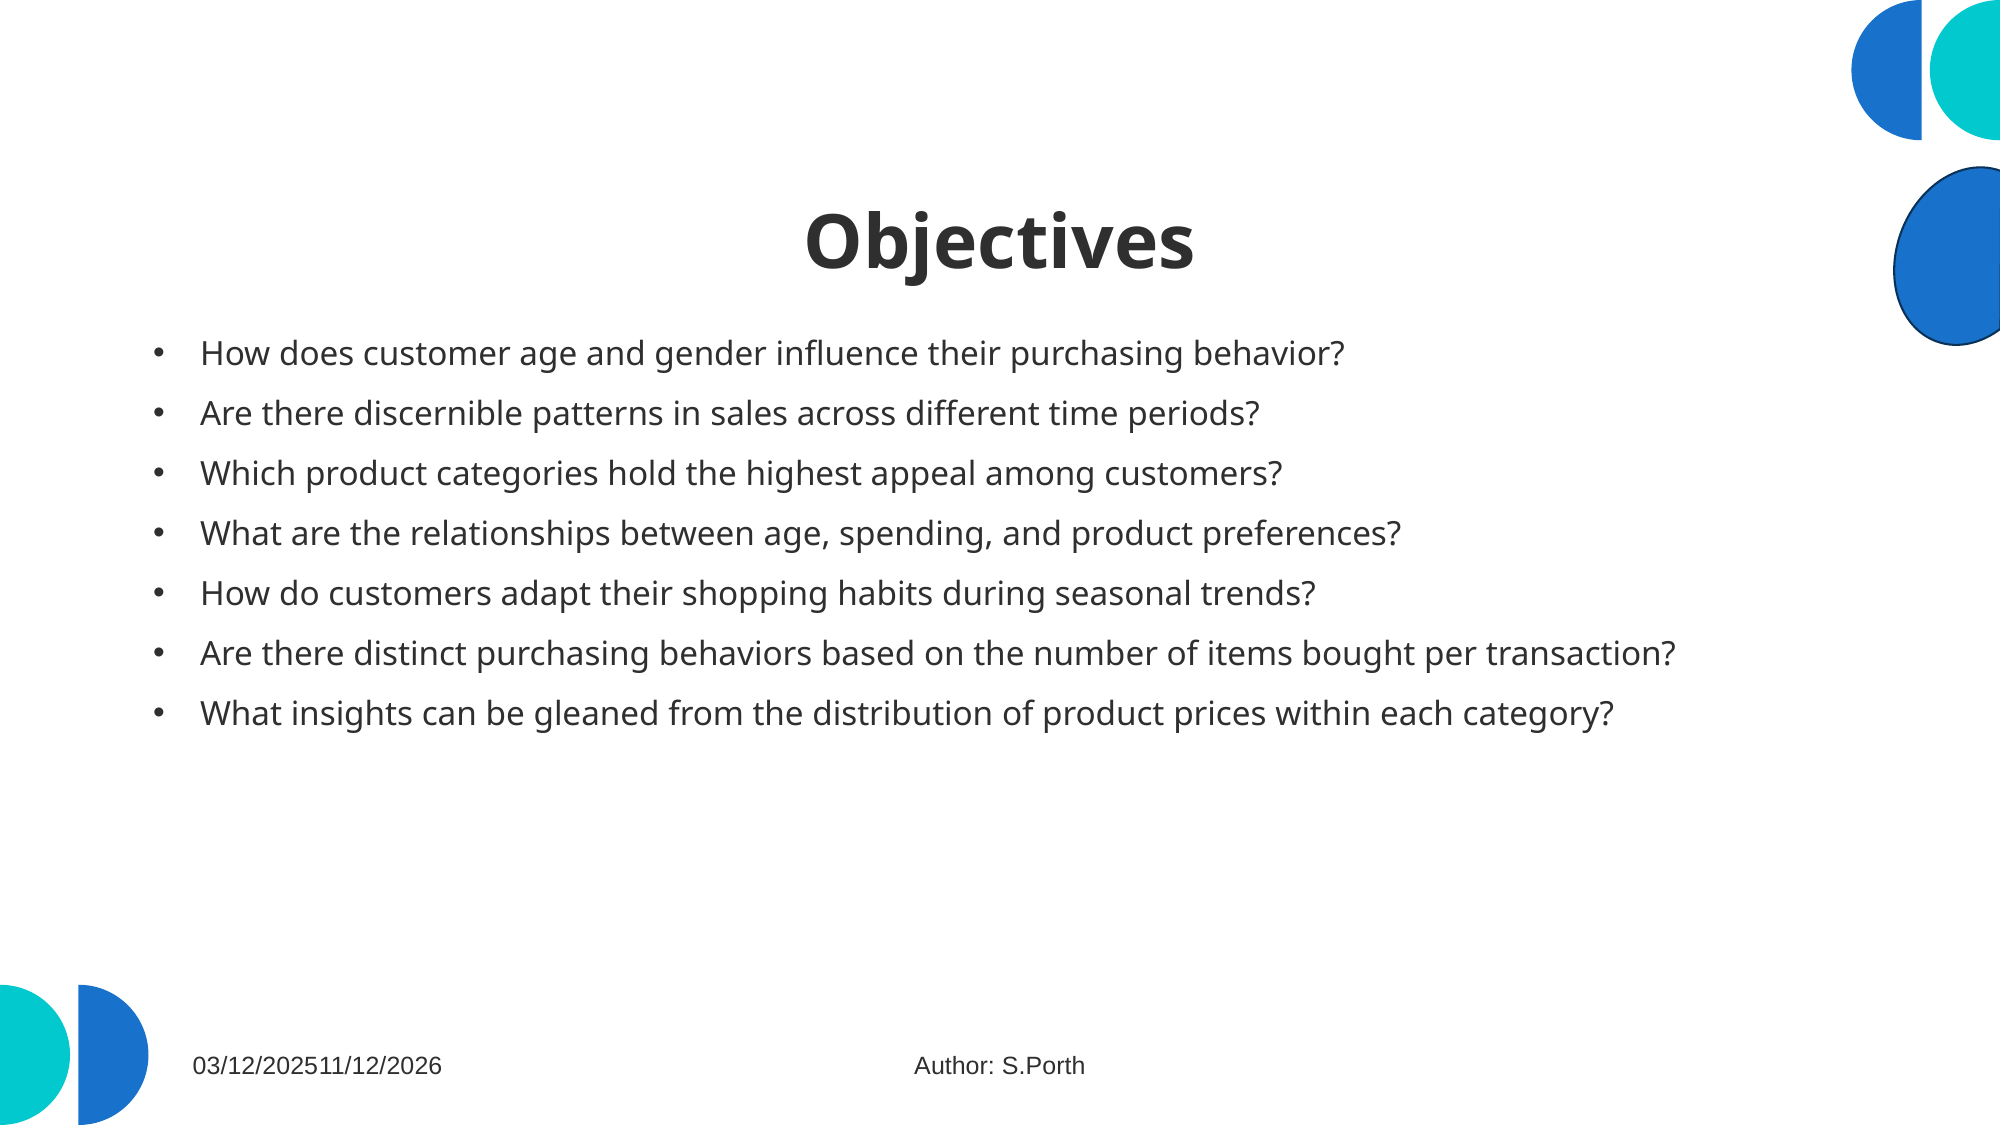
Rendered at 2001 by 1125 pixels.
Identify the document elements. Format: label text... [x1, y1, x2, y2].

text_box How does customer age and gender influence their purchasing behavior? Are there discernible patterns in sales across different time periods? Which product categories hold the highest appeal among customers? What are the relationships between age, spending, and product preferences? How do customers adapt their shopping habits during seasonal trends? Are there distinct purchasing behaviors based on the number of items bought per transaction? What insights can be gleaned from the distribution of product prices within each category? [138, 305, 1789, 785]
title Objectives [138, 145, 1862, 332]
text_box [1893, 166, 2000, 346]
footer Author: S.Porth [699, 1050, 1300, 1094]
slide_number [192, 1050, 643, 1094]
